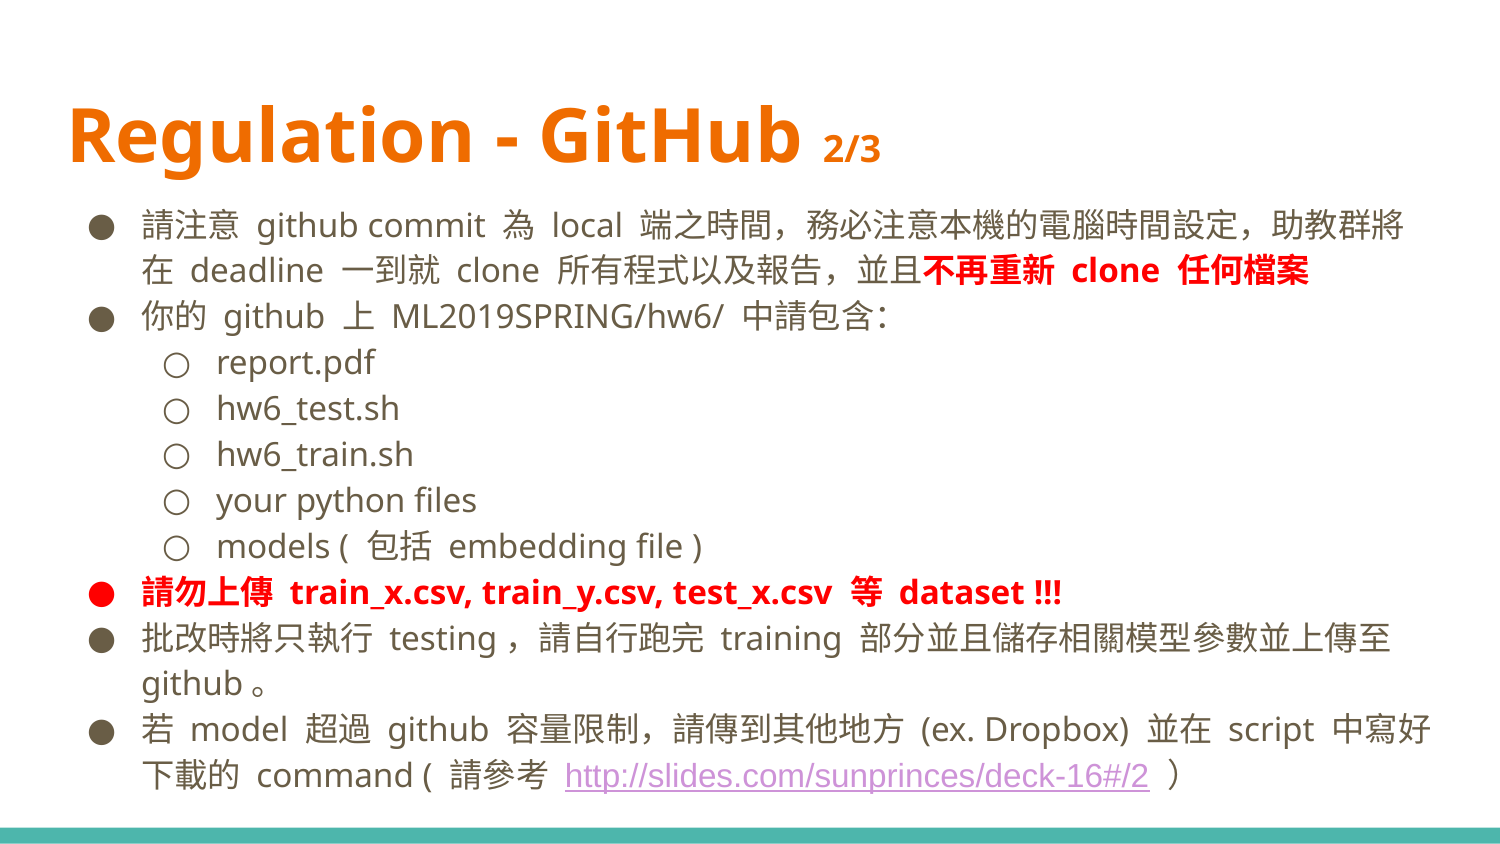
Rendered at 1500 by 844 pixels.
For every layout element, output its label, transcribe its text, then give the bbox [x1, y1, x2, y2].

list 請注意 github commit 為 local 端之時間，務必注意本機的電腦時間設定，助教群將在 deadline 一到就 clone 所有程式以及報告，並且不再重新 clone 任何檔案 你的 github 上 ML2019SPRING/hw6/ 中請包含： report.pdf hw6_test.sh hw6_train.sh your python files models ( 包括 embedding file ) 請勿上傳 train_x.csv, train_y.csv, test_x.csv 等 dataset !!! 批改時將只執行 testing，請自行跑完 training 部分並且儲存相關模型參數並上傳至 github。 若 model 超過 github 容量限制，請傳到其他地方 (ex. Dropbox) 並在 script 中寫好下載的 command ( 請參考 http://slides.com/sunprinces/deck-16#/2 ） [51, 182, 1449, 802]
title Regulation - GitHub 2/3 [51, 72, 1449, 182]
